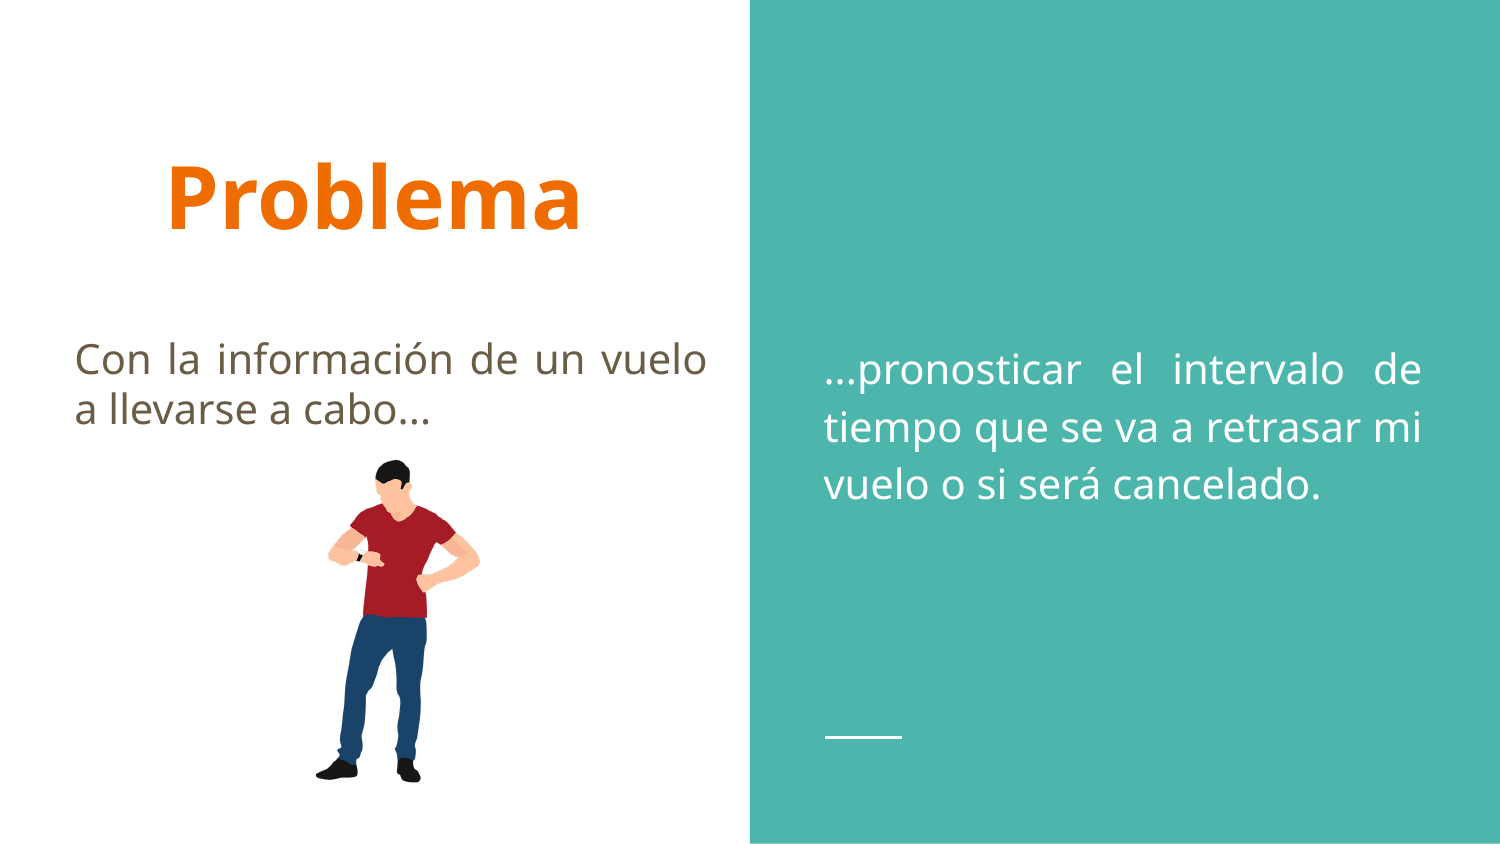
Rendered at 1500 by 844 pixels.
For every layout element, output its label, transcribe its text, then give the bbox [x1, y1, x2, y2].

list ...pronosticar el intervalo de tiempo que se va a retrasar mi vuelo o si será cancelado. [808, 172, 1438, 672]
title Problema [42, 115, 707, 262]
subtitle Con la información de un vuelo a llevarse a cabo... [59, 317, 724, 521]
picture [295, 421, 550, 803]
